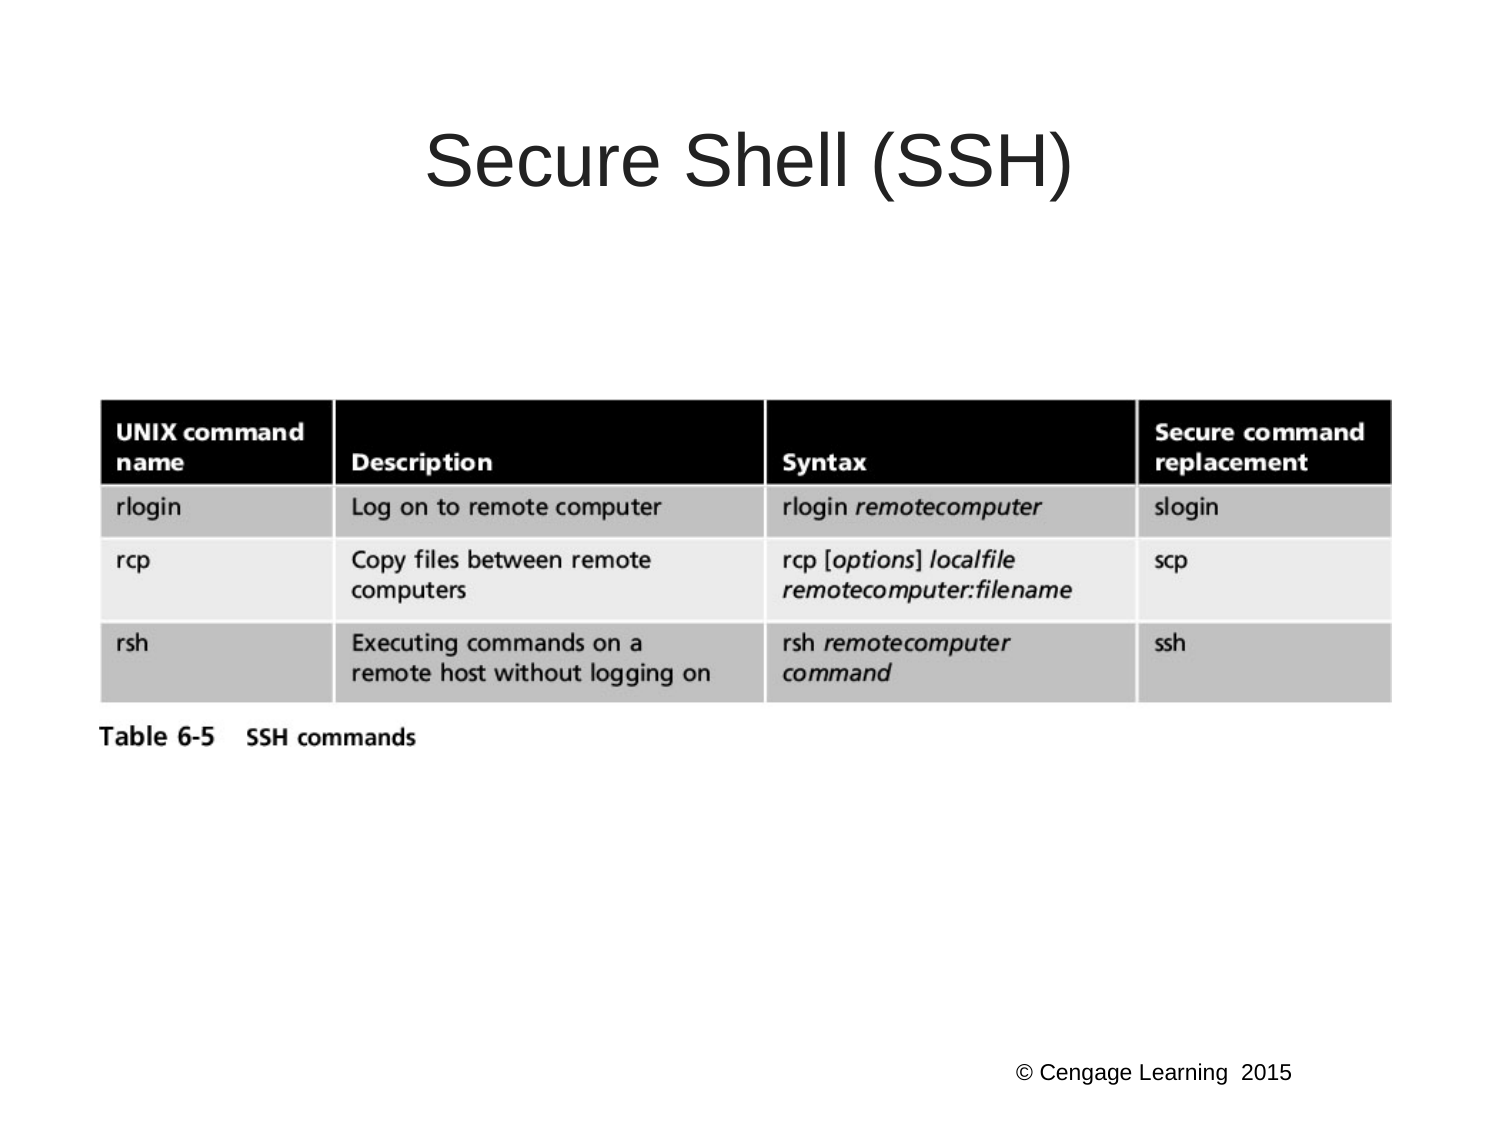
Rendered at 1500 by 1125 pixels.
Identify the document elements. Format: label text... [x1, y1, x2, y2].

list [99, 399, 1393, 747]
title Secure Shell (SSH) [87, 62, 1413, 250]
